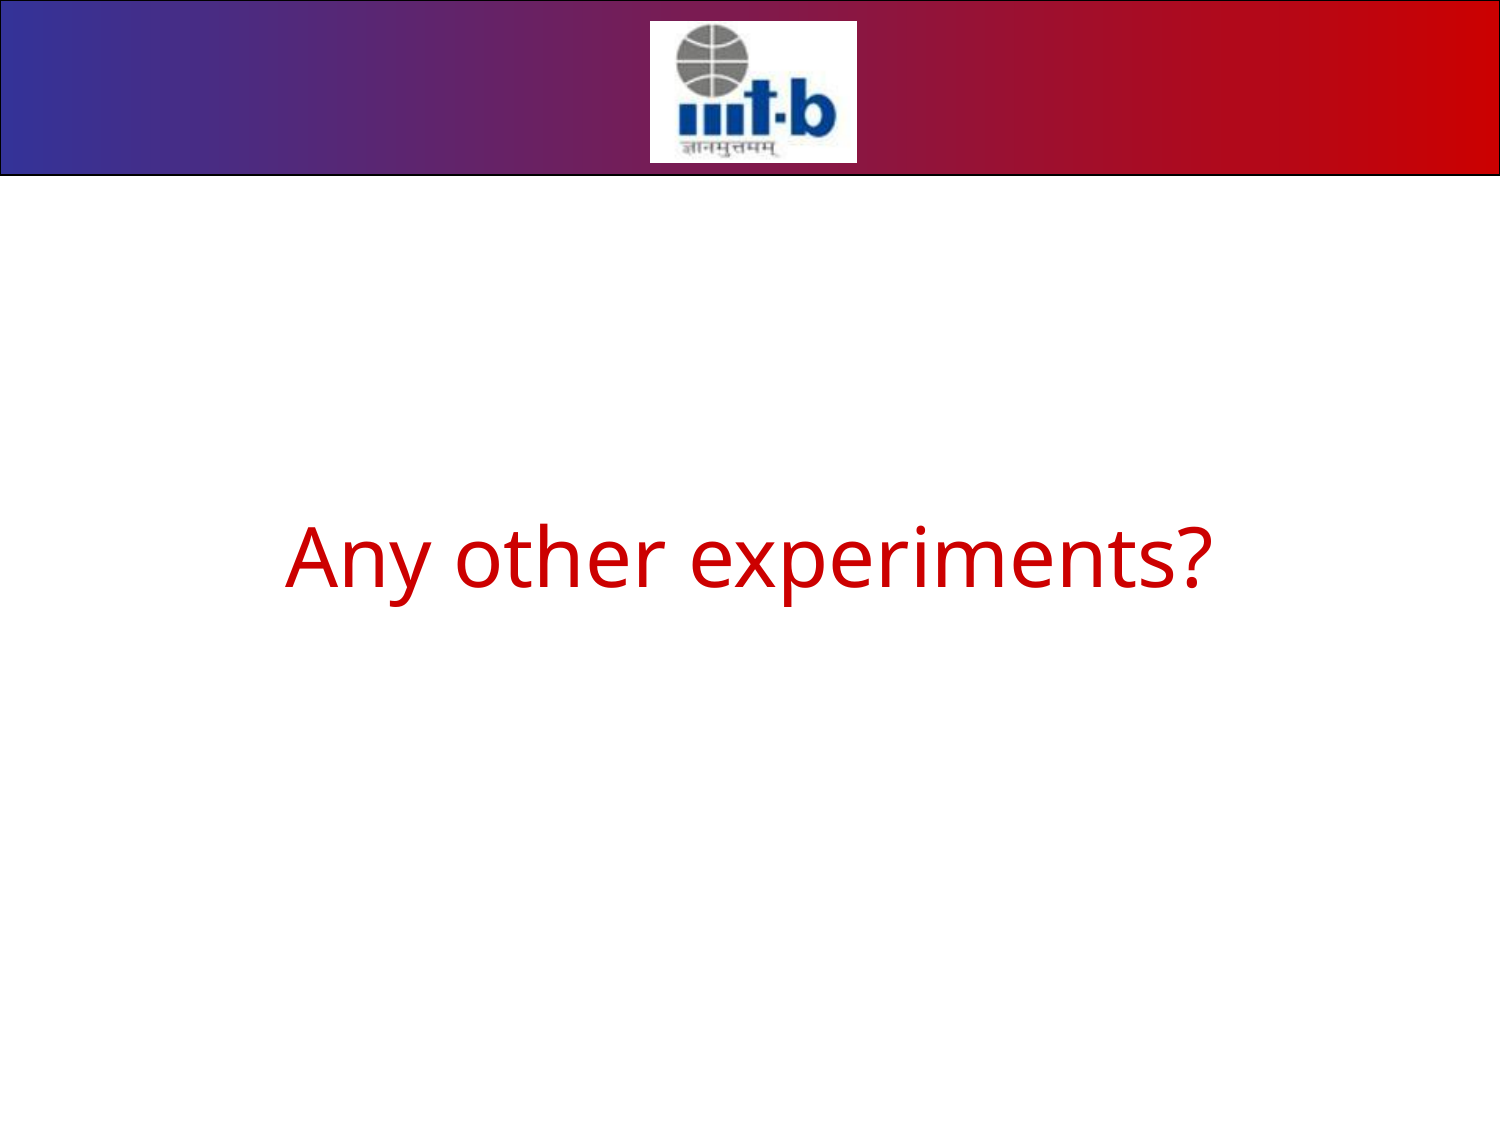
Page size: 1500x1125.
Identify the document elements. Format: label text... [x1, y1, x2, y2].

picture [650, 21, 857, 163]
title Any other experiments? [0, 433, 1500, 675]
